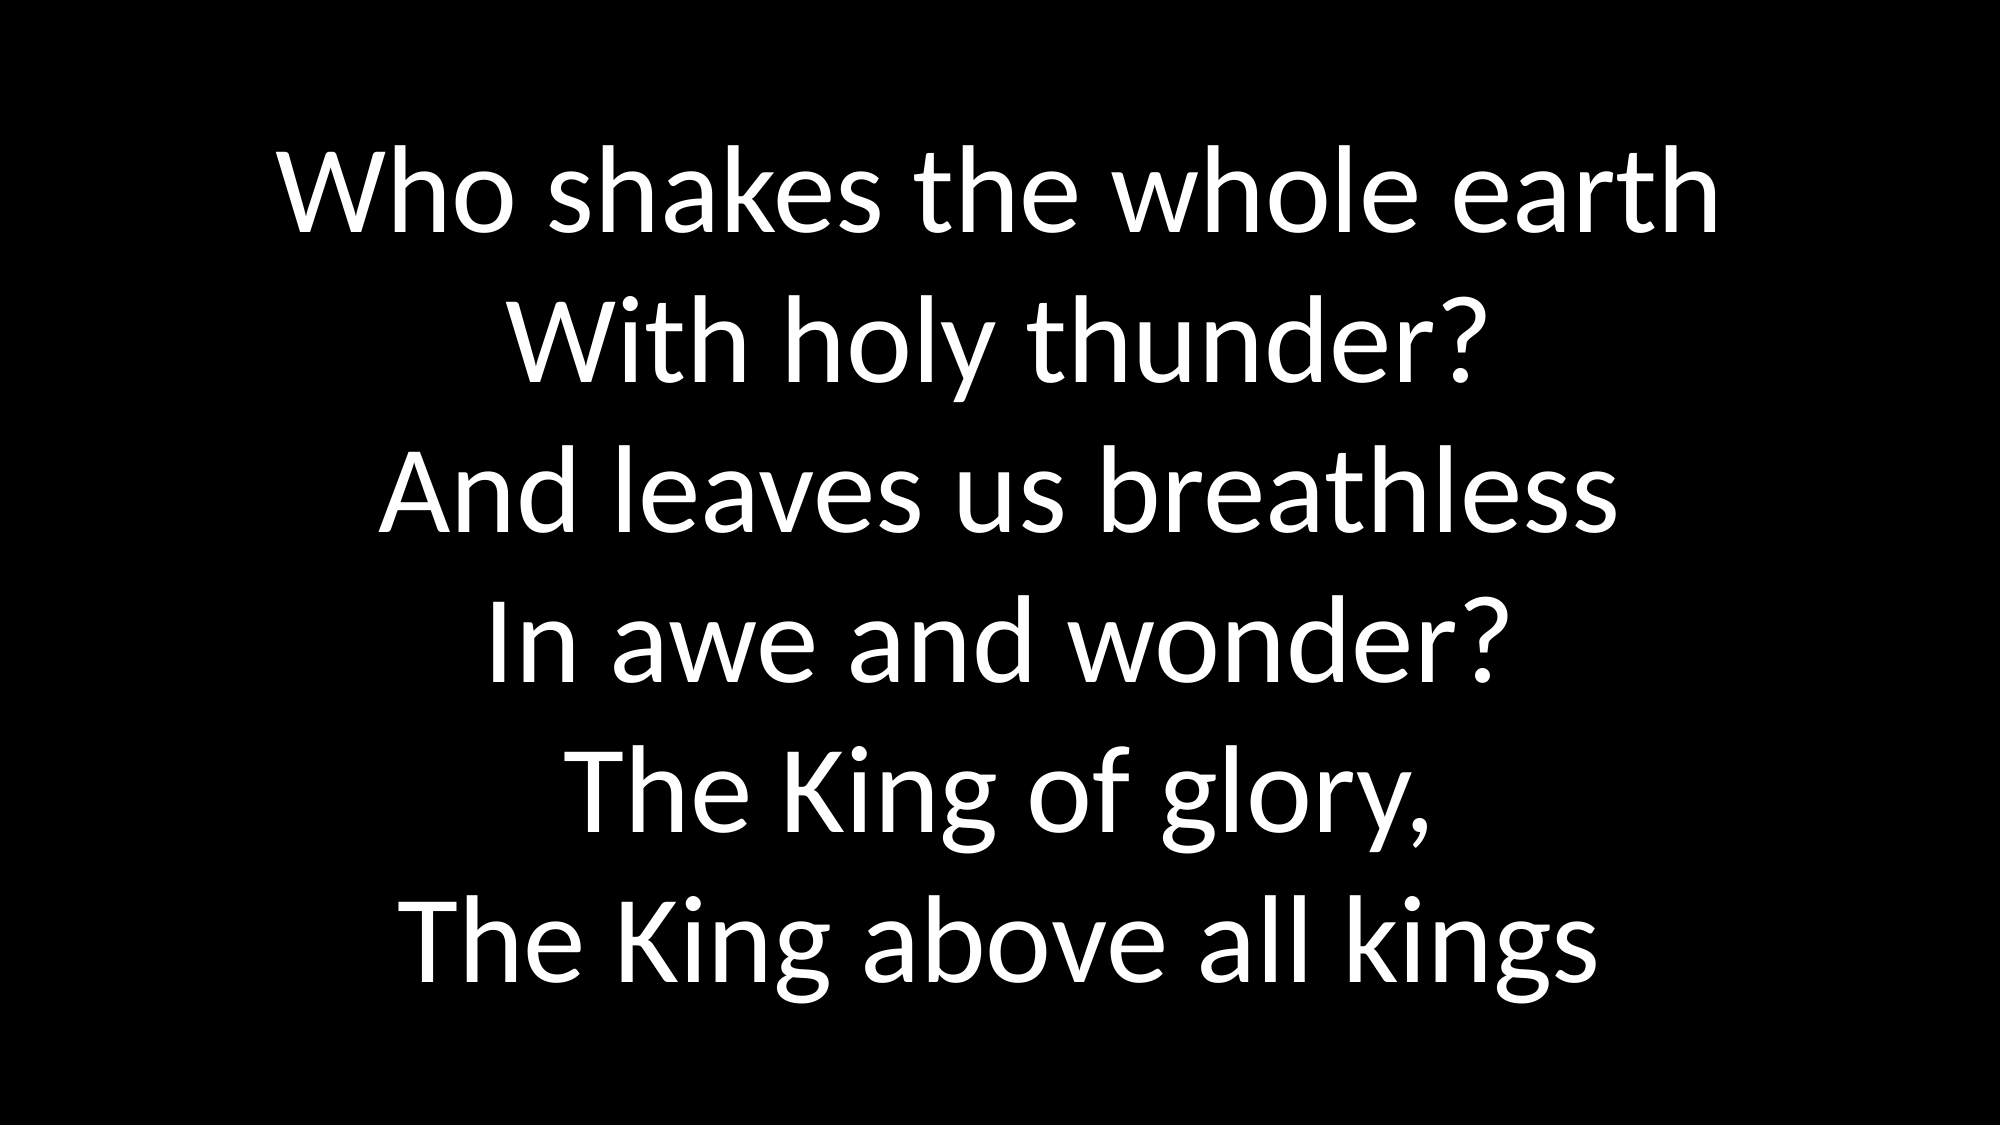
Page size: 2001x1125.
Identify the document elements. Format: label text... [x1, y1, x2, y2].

text_box Who shakes the whole earth With holy thunder? And leaves us breathless In awe and wonder? The King of glory, The King above all kings [86, 100, 1914, 1016]
